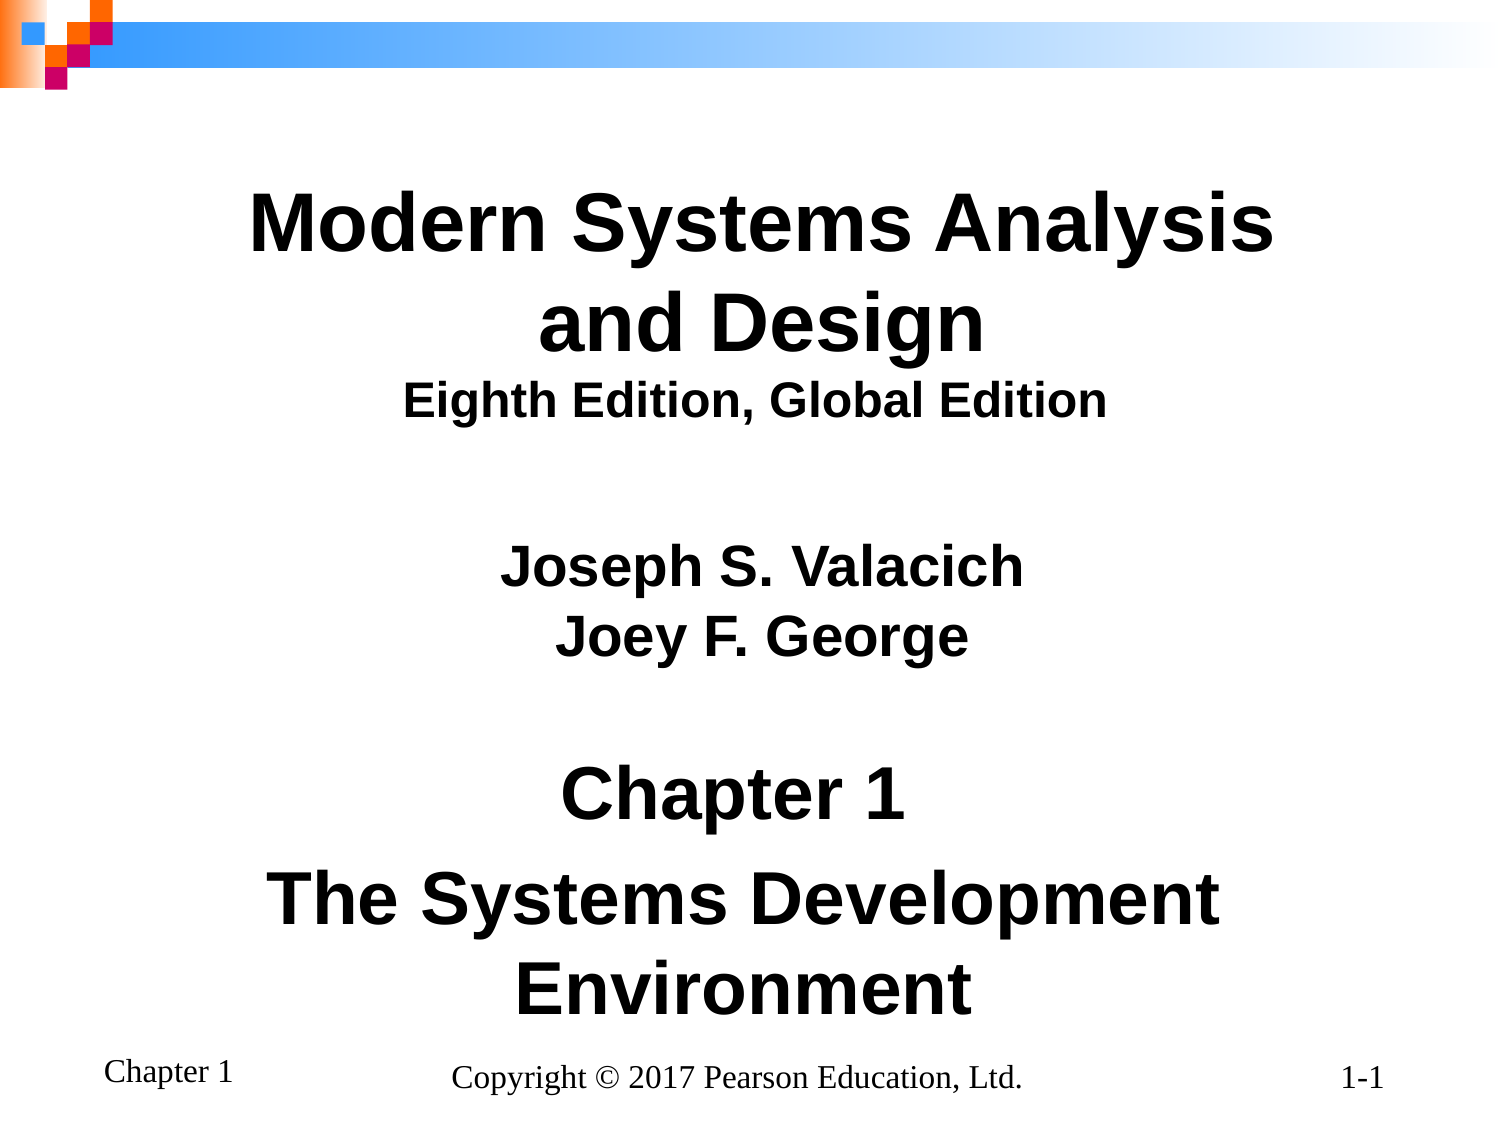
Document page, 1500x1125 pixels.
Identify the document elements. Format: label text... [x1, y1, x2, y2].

text_box Modern Systems Analysis and Design Eighth Edition, Global Edition Joseph S. Valacich Joey F. George [150, 112, 1375, 675]
subtitle Chapter 1 The Systems Development Environment [162, 737, 1325, 1025]
